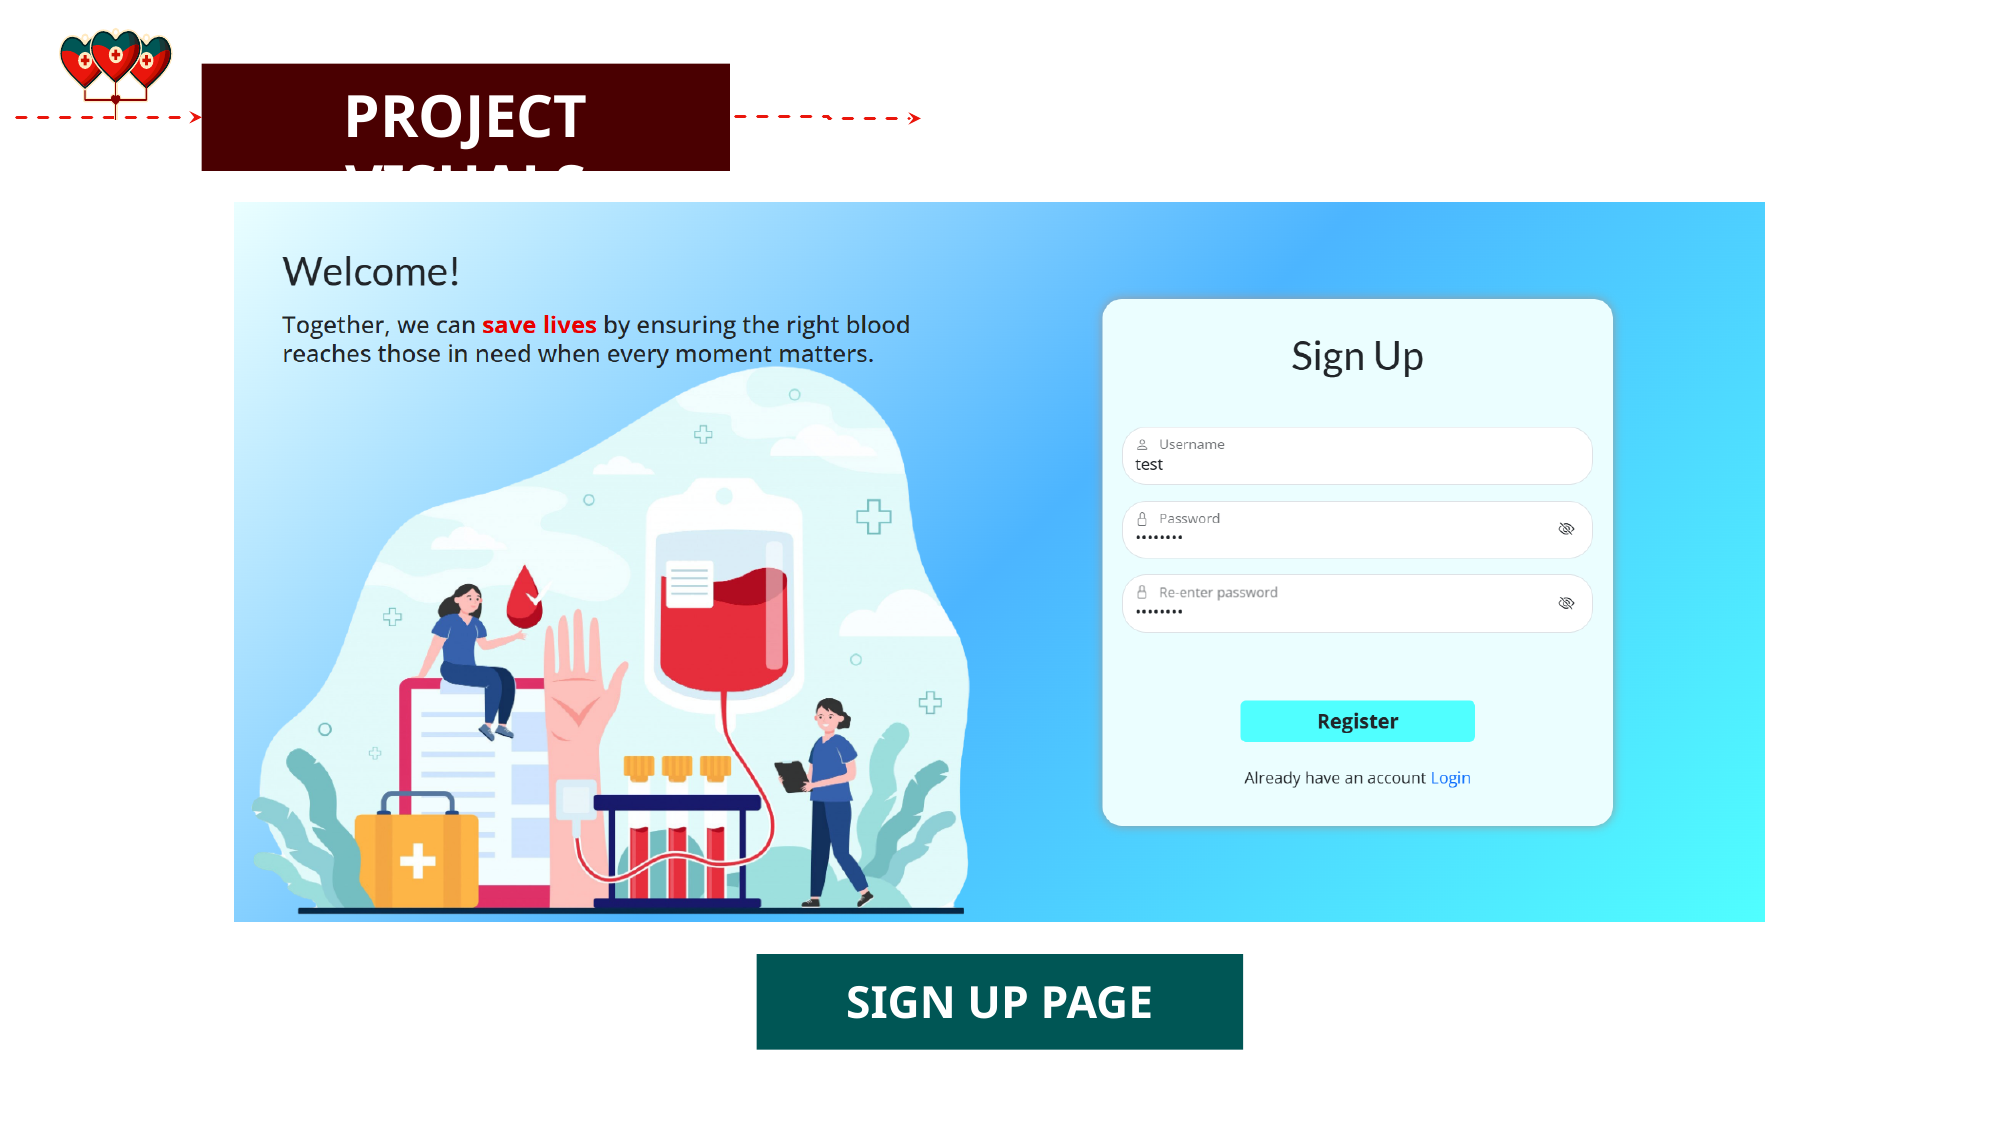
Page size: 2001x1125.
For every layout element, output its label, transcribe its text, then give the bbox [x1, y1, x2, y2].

picture [234, 202, 1766, 923]
text_box PROJECT VISUALS [201, 63, 730, 171]
text_box SIGN UP PAGE [756, 954, 1244, 1050]
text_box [58, 27, 173, 120]
